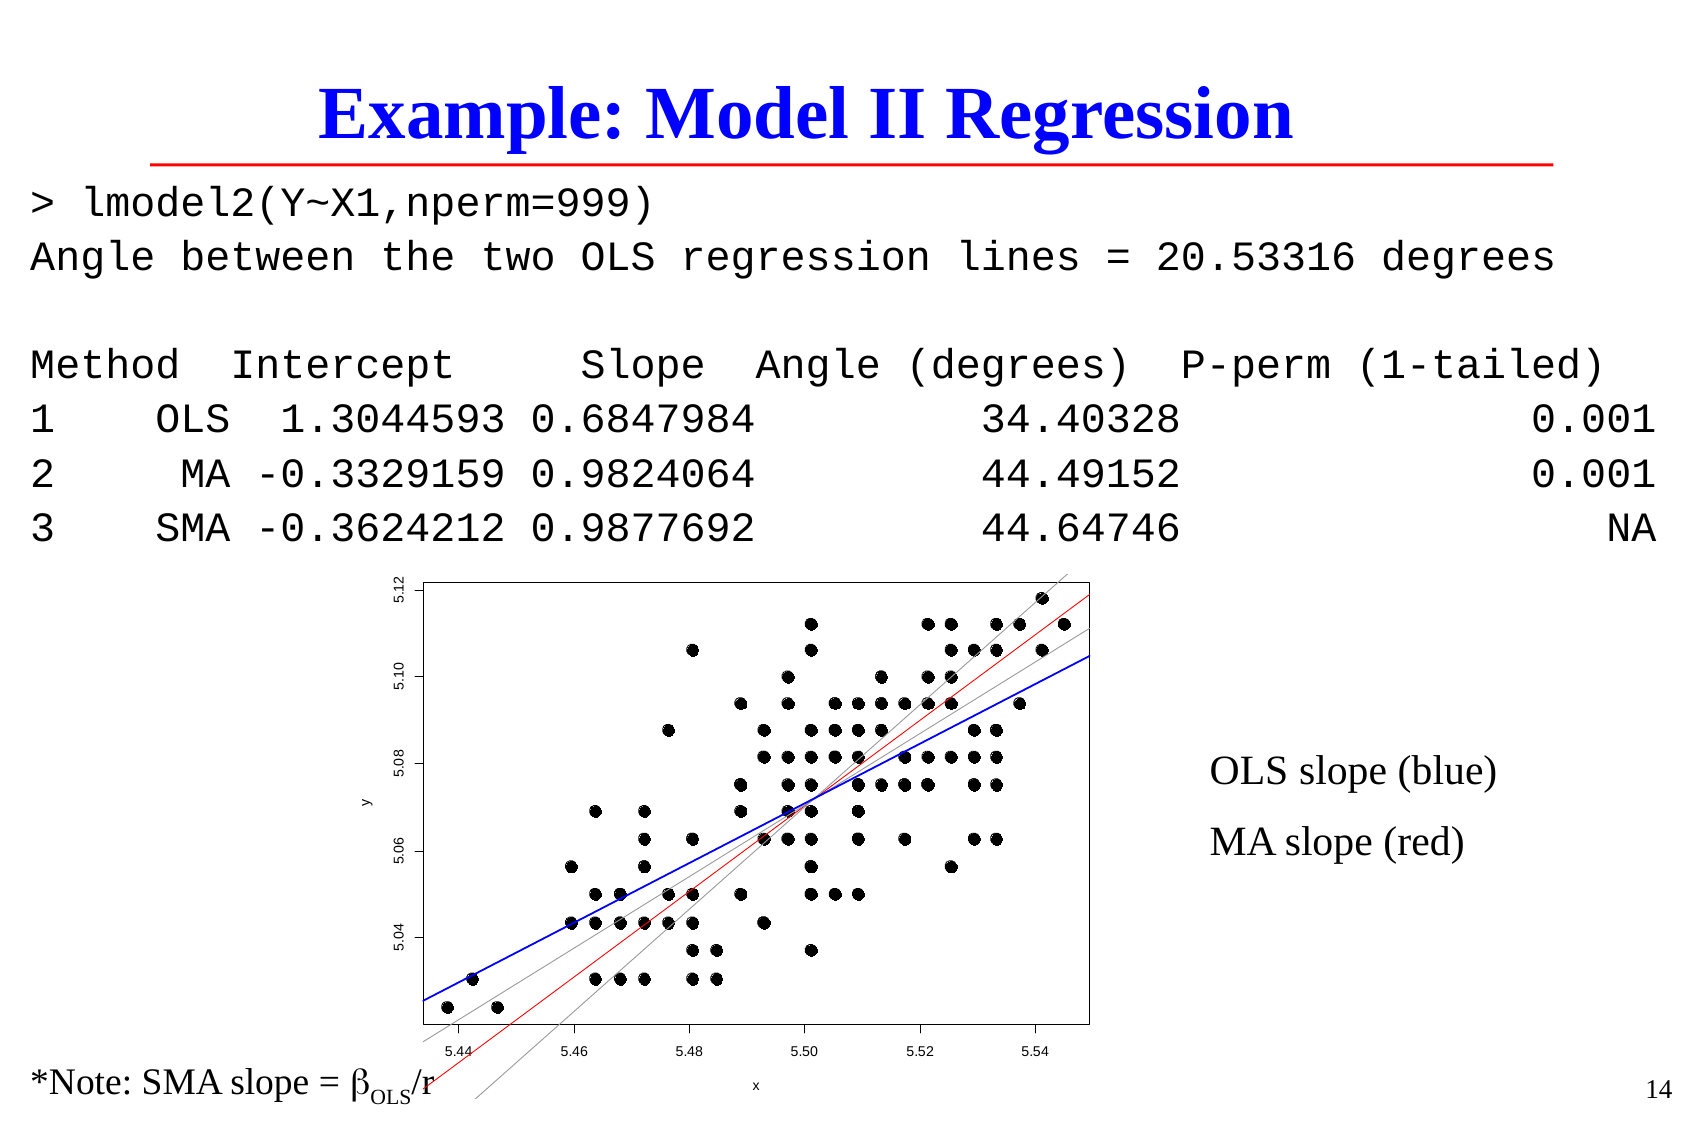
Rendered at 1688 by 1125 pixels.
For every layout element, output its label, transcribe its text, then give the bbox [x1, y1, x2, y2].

text_box OLS slope (blue) MA slope (red) [1194, 735, 1596, 871]
title Example: Model II Regression [126, 14, 1561, 166]
picture [353, 574, 1101, 1099]
slide_number 14 [1335, 1050, 1688, 1125]
text_box > lmodel2(Y~X1,nperm=999) Angle between the two OLS regression lines = 20.53316 degrees Method Intercept Slope Angle (degrees) P-perm (1-tailed) 1 OLS 1.3044593 0.6847984 34.40328 0.001 2 MA -0.3329159 0.9824064 44.49152 0.001 3 SMA -0.3624212 0.9877692 44.64746 NA *Note: SMA slope = bOLS/r [15, 166, 1675, 1116]
